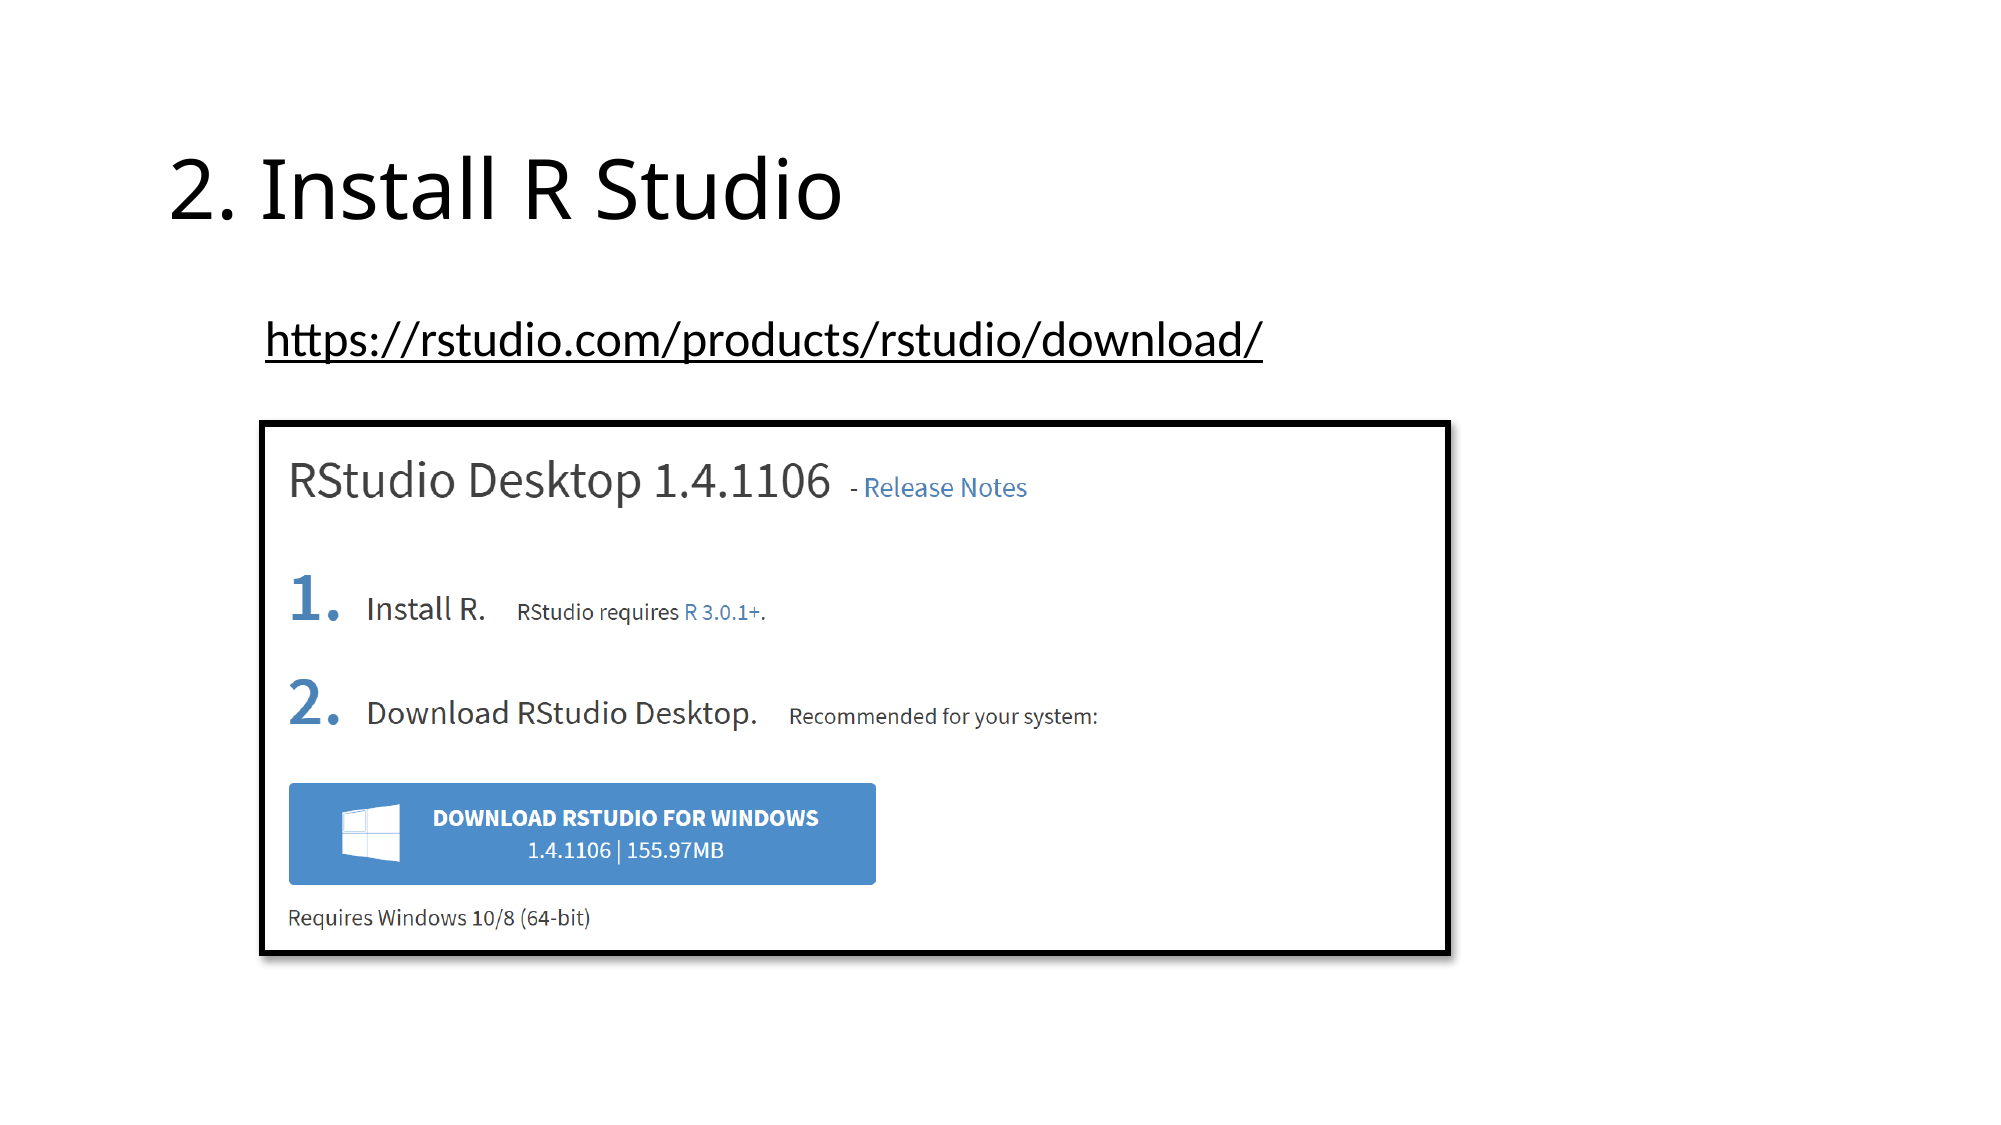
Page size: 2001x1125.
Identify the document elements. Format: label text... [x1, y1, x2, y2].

picture [265, 426, 1445, 951]
subtitle https://rstudio.com/products/rstudio/download/ [249, 305, 1750, 385]
title 2. Install R Studio [153, 135, 1654, 246]
